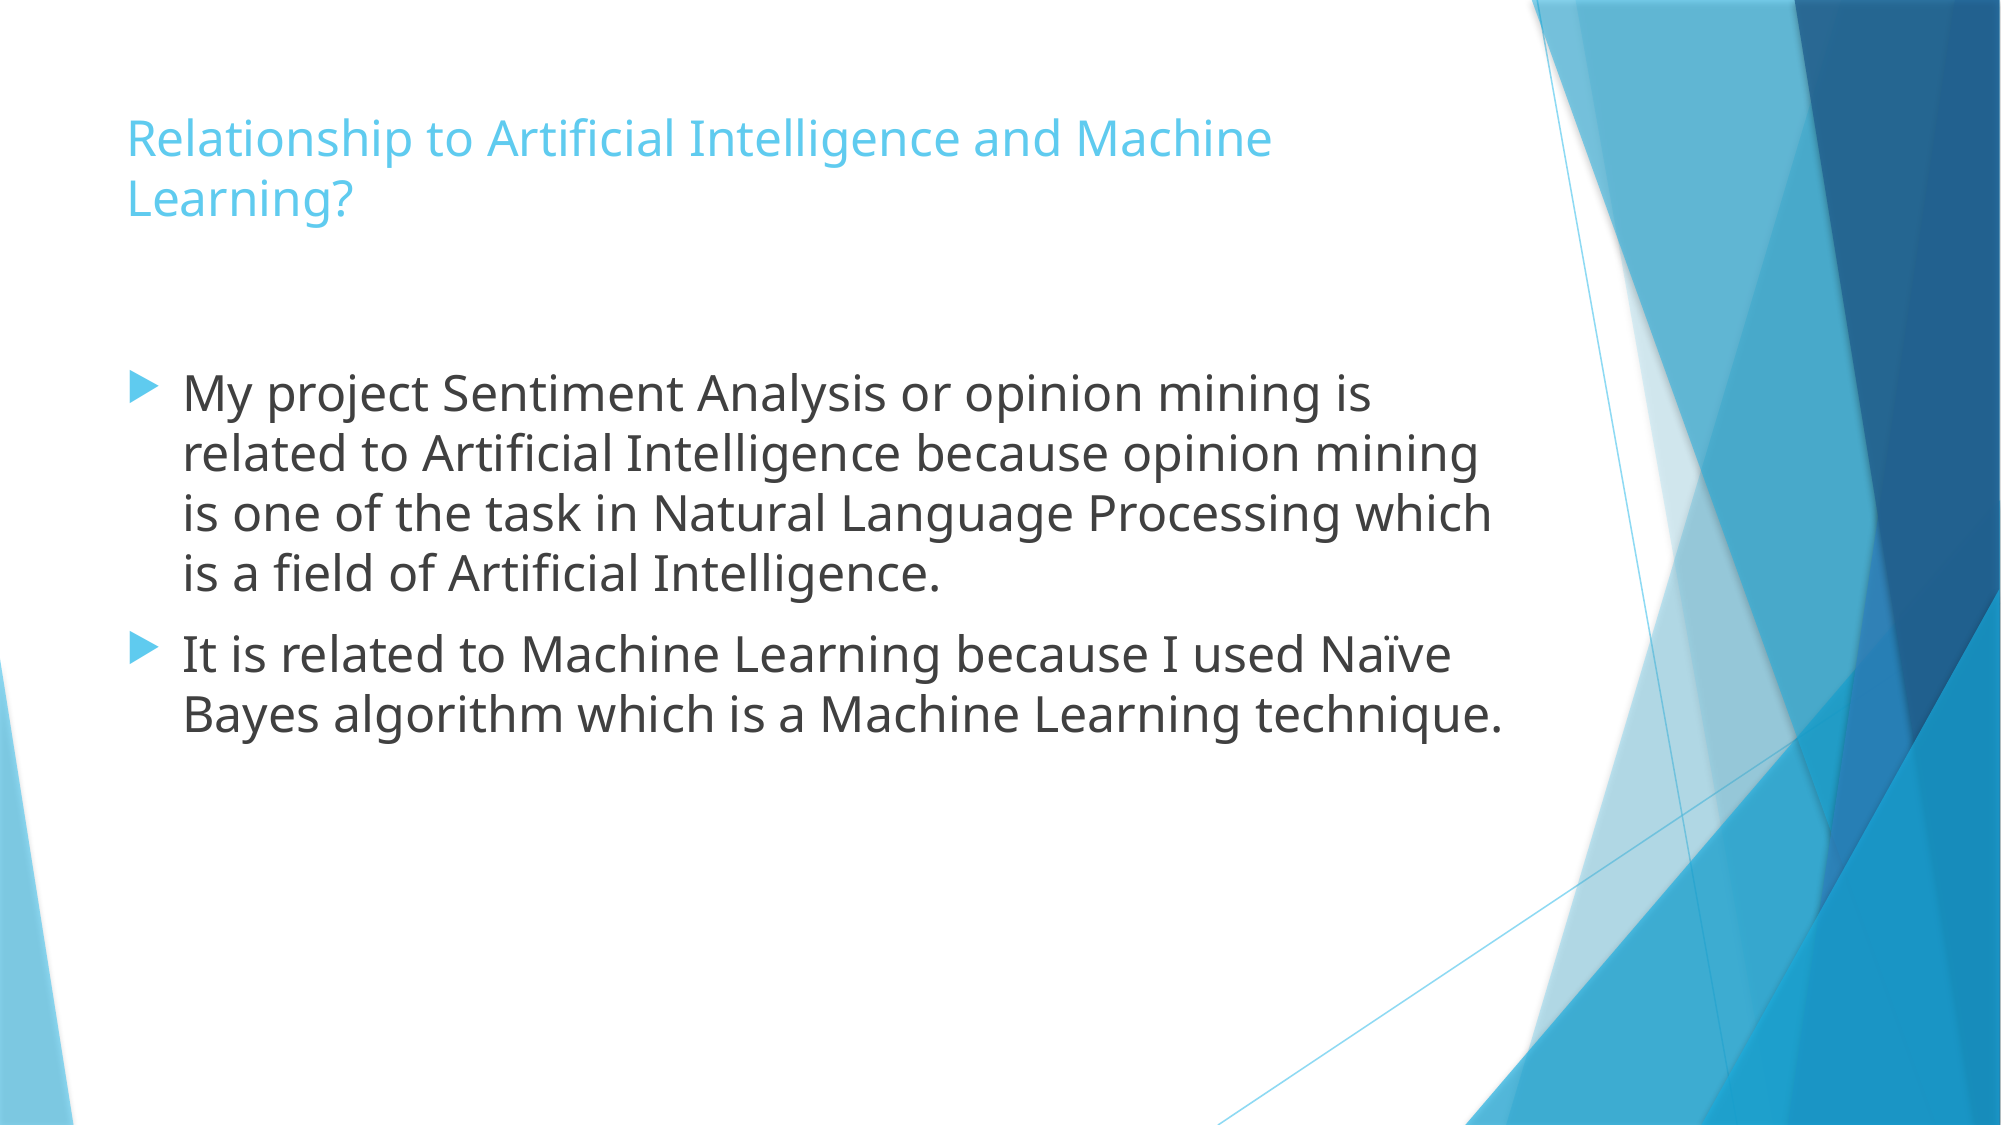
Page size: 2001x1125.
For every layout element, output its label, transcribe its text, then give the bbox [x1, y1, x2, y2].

title Relationship to Artificial Intelligence and Machine Learning? [111, 99, 1378, 296]
list My project Sentiment Analysis or opinion mining is related to Artificial Intelligence because opinion mining is one of the task in Natural Language Processing which is a field of Artificial Intelligence. It is related to Machine Learning because I used Naïve Bayes algorithm which is a Machine Learning technique. [111, 354, 1522, 992]
